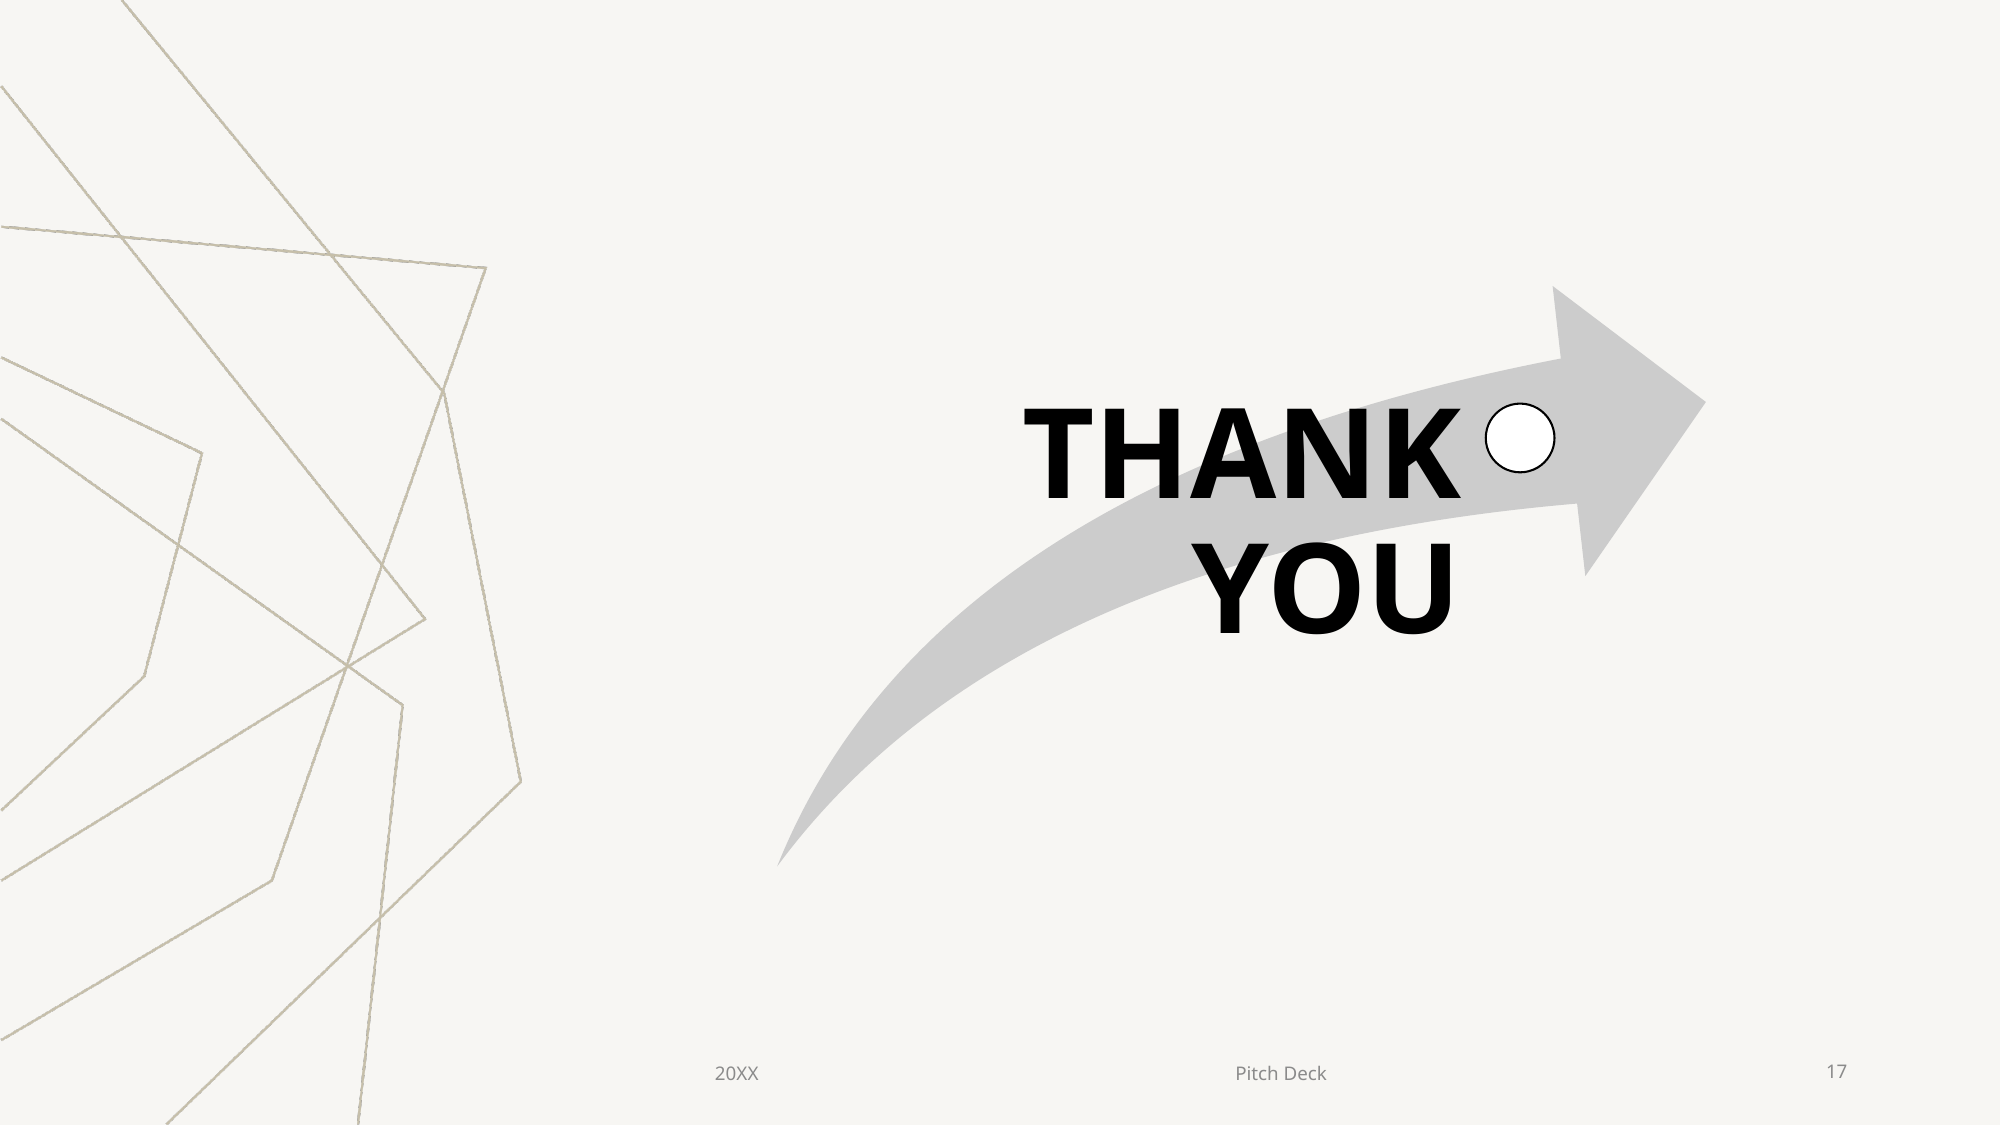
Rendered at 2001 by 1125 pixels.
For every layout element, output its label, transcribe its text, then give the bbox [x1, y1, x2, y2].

slide_number 17 [1571, 1042, 1863, 1103]
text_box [609, 323, 1874, 905]
footer Pitch Deck [1062, 1042, 1500, 1103]
slide_number 20XX [699, 1042, 992, 1103]
picture [0, 0, 522, 1125]
